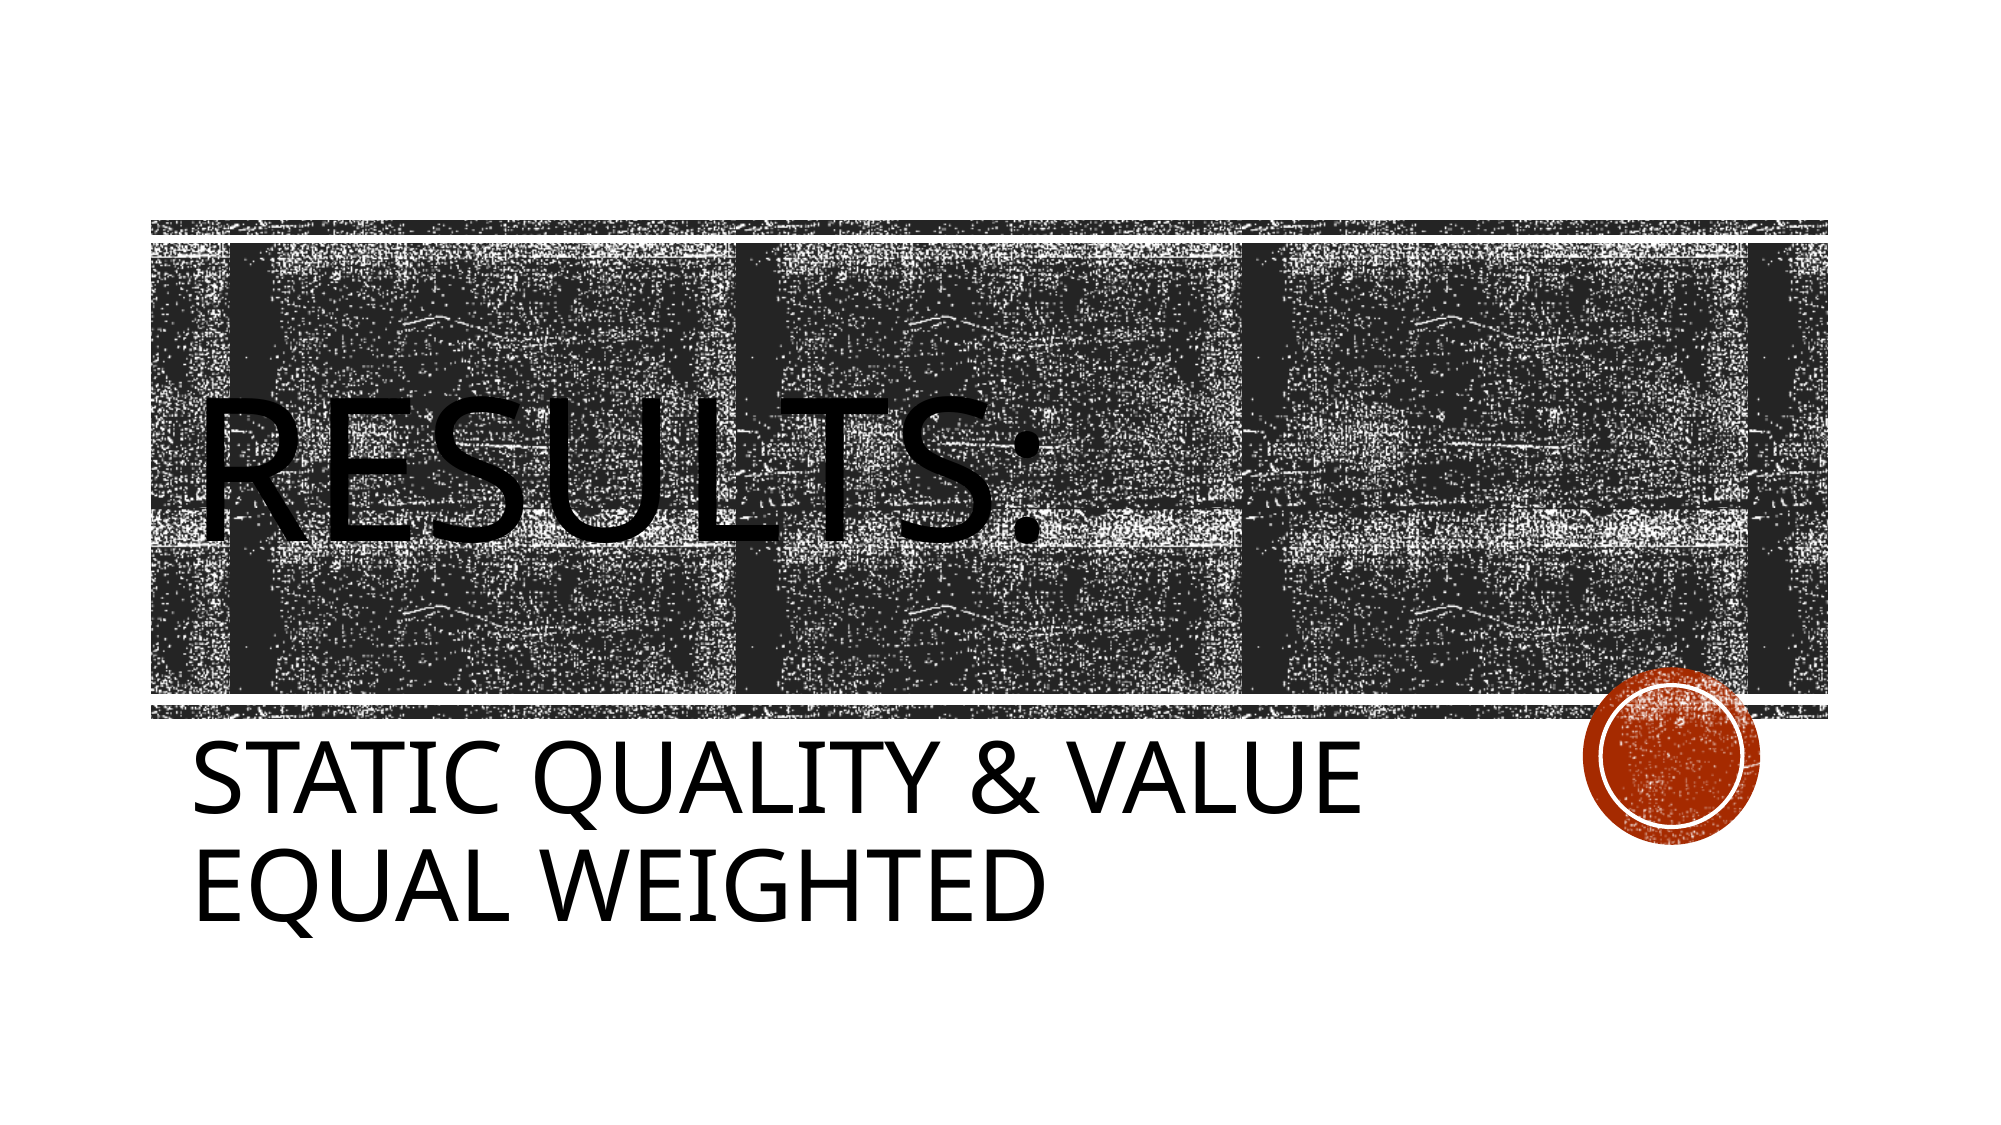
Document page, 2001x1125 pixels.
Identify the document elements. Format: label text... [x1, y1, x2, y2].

title Results: [172, 234, 1808, 733]
subtitle STATIC QUALITY & VALUE EQUAL WEIGHTED [175, 720, 1470, 975]
